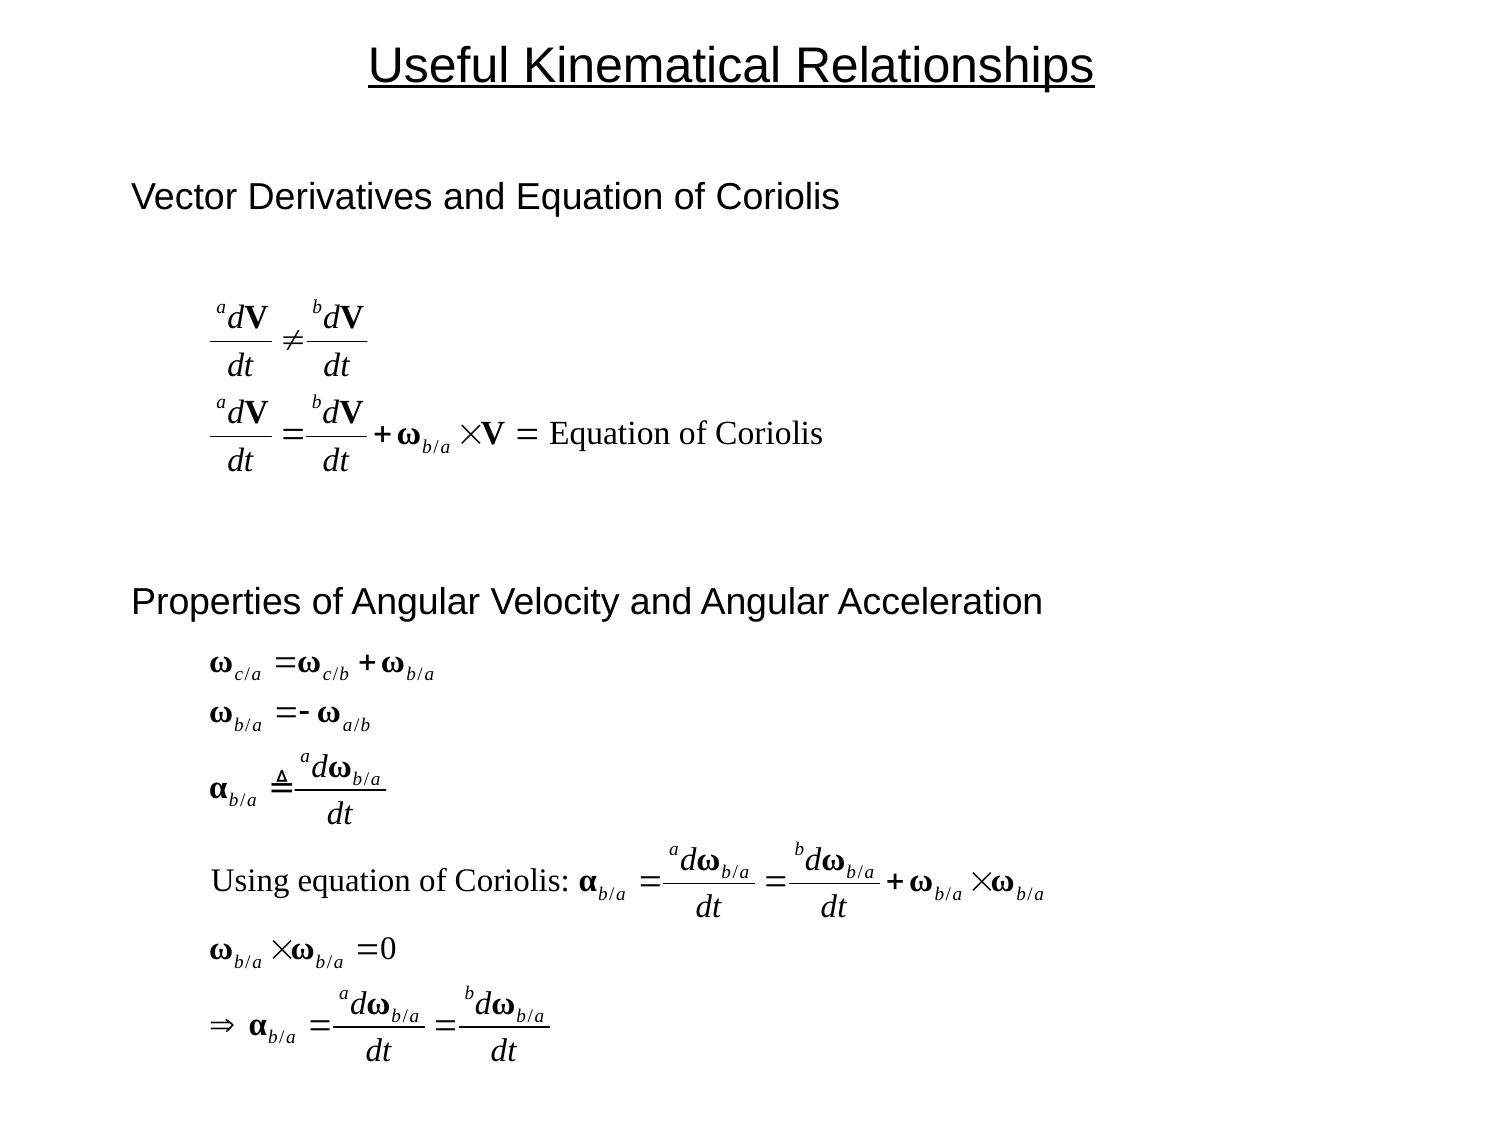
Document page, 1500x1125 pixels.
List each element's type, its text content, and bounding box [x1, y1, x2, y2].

text_box Useful Kinematical Relationships [353, 24, 1110, 100]
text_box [205, 639, 1053, 1069]
text_box Vector Derivatives and Equation of Coriolis Properties of Angular Velocity and Angular Acceleration [116, 164, 1477, 1035]
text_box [205, 292, 831, 479]
